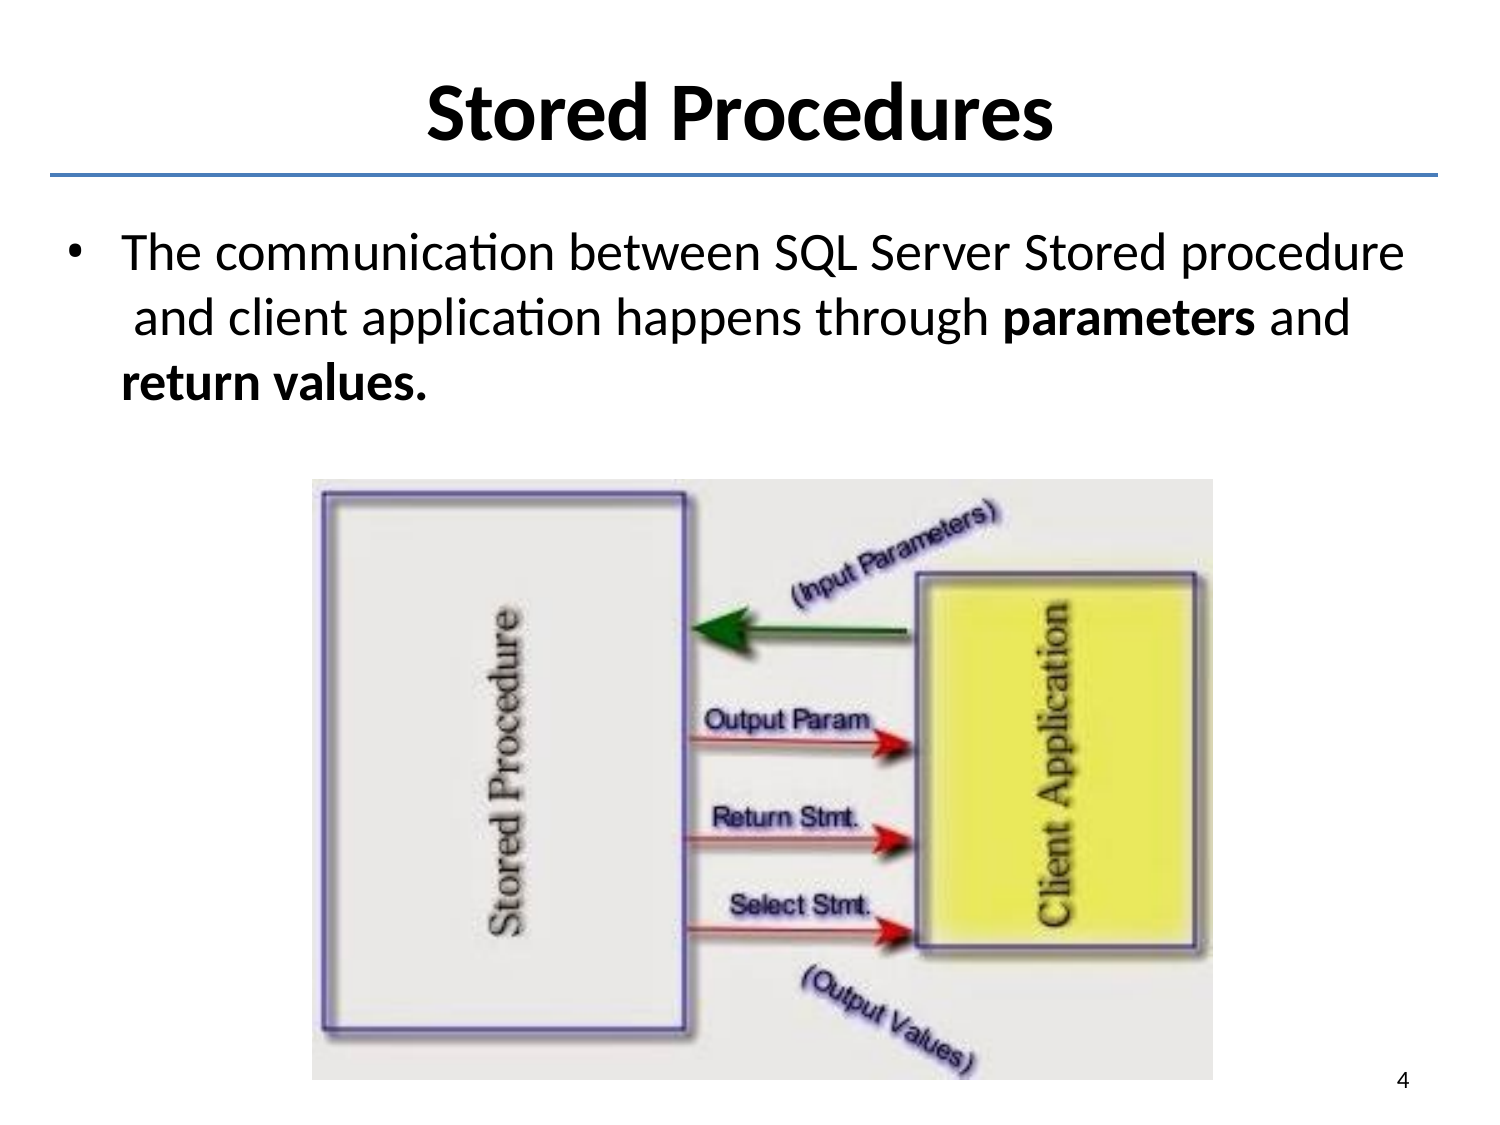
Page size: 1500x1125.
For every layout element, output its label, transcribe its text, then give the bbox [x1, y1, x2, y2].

picture [0, 0, 1500, 1125]
slide_number 4 [1390, 1067, 1429, 1125]
text_box The communication between SQL Server Stored procedure and client application happens through parameters and return values. [62, 214, 1413, 412]
title Stored Procedures [424, 55, 1063, 246]
